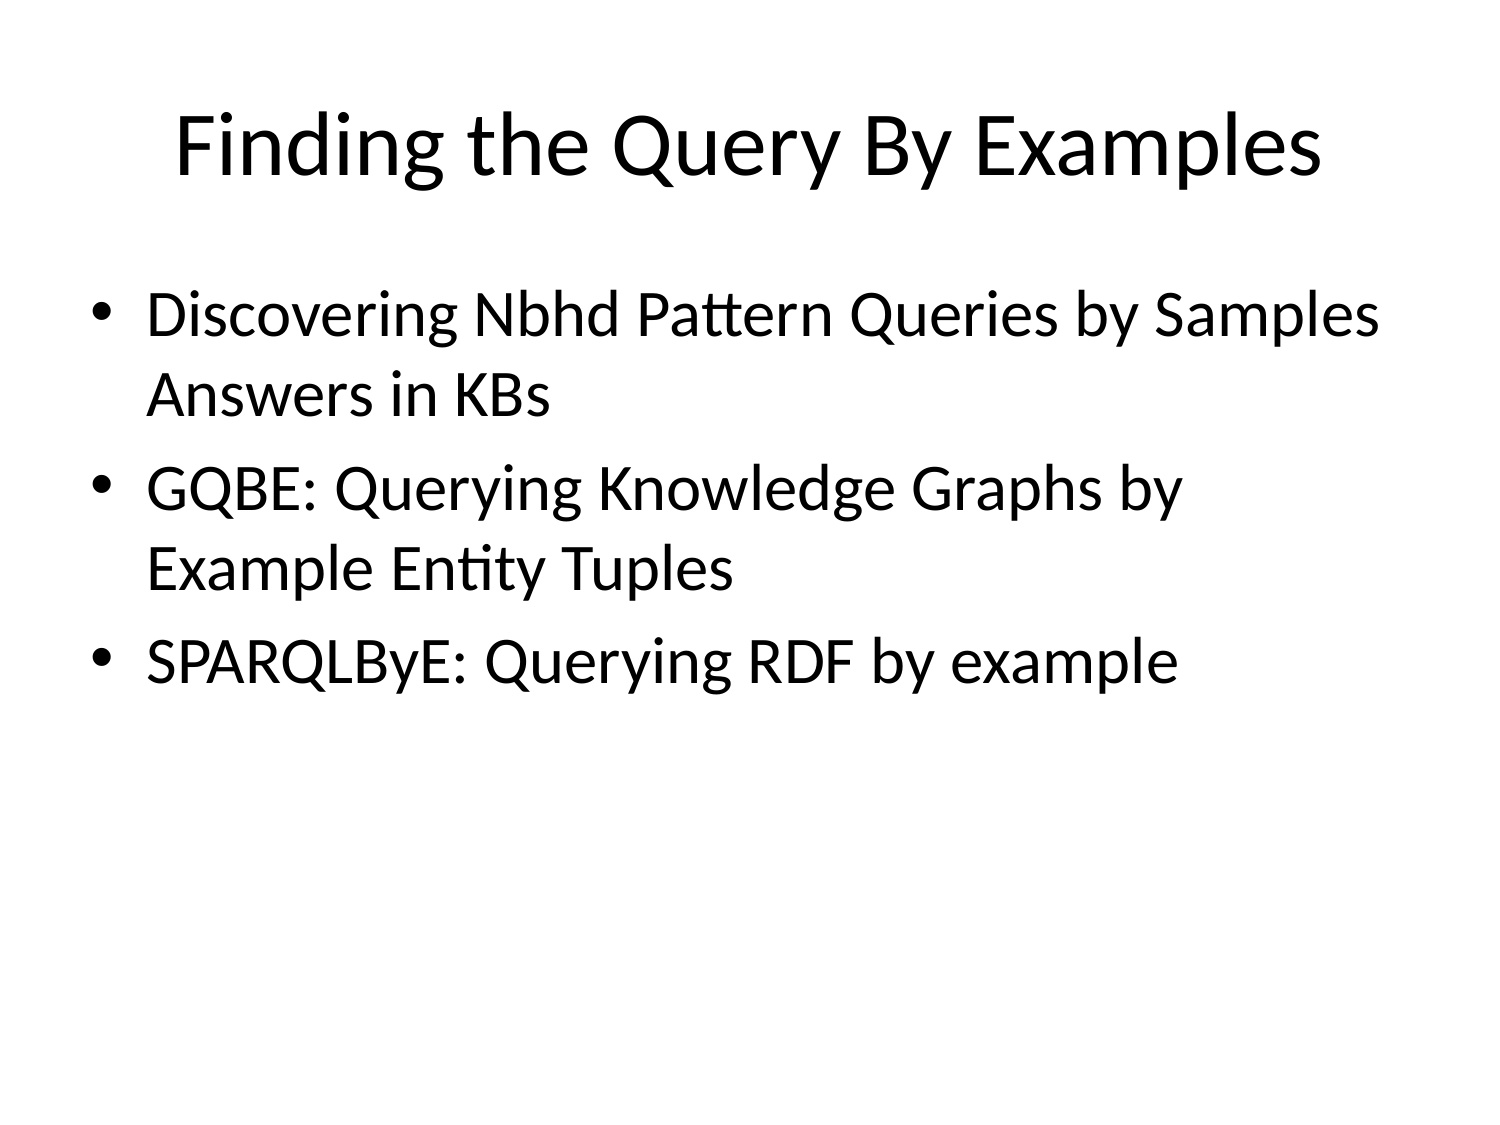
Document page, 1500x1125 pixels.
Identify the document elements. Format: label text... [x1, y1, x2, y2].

title Finding the Query By Examples [75, 45, 1425, 233]
list Discovering Nbhd Pattern Queries by Samples Answers in KBs GQBE: Querying Knowledge Graphs by Example Entity Tuples SPARQLByE: Querying RDF by example [75, 262, 1425, 1005]
